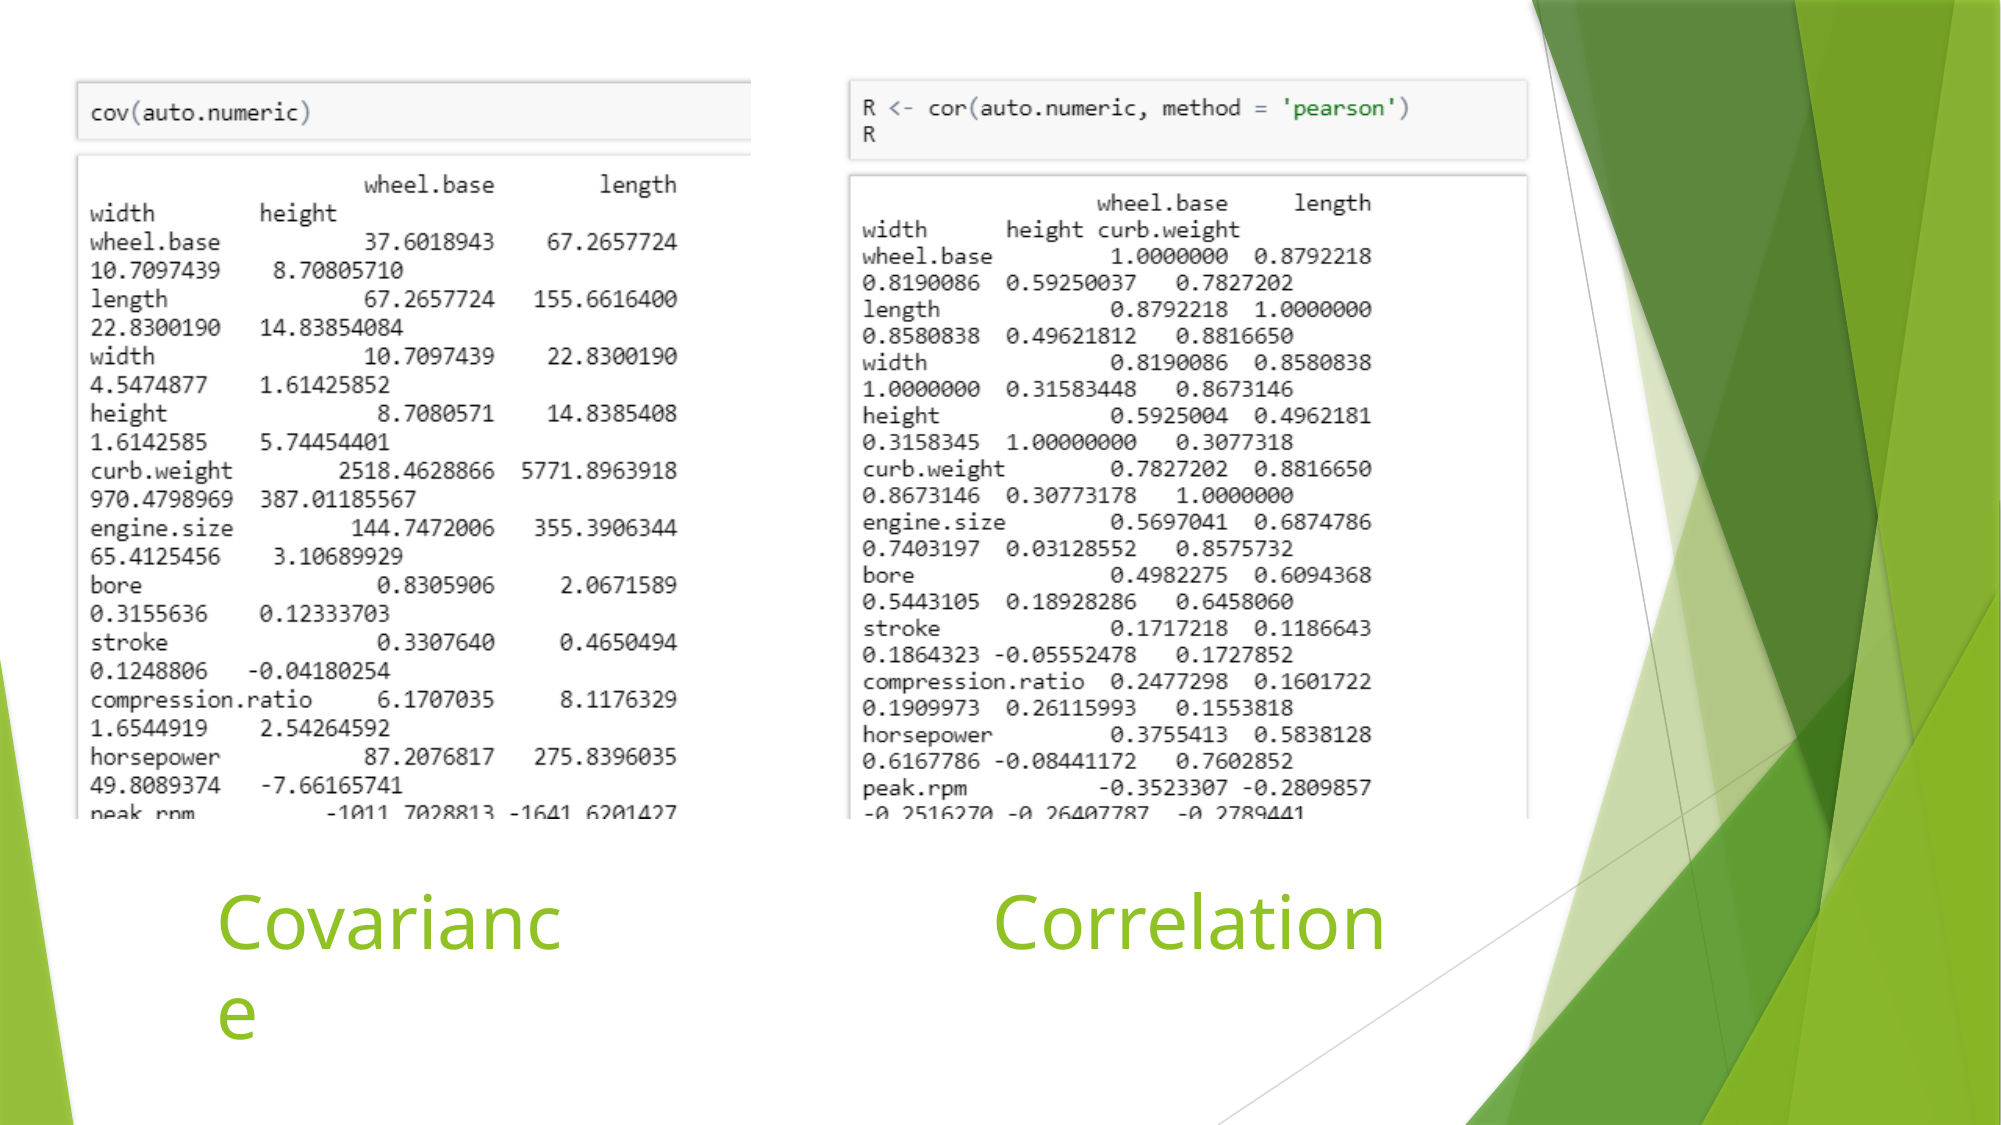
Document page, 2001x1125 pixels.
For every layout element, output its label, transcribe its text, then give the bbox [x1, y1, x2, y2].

text_box Correlation [978, 867, 1443, 972]
text_box Covariance [201, 867, 616, 1062]
picture [843, 63, 1542, 820]
picture [65, 76, 752, 820]
